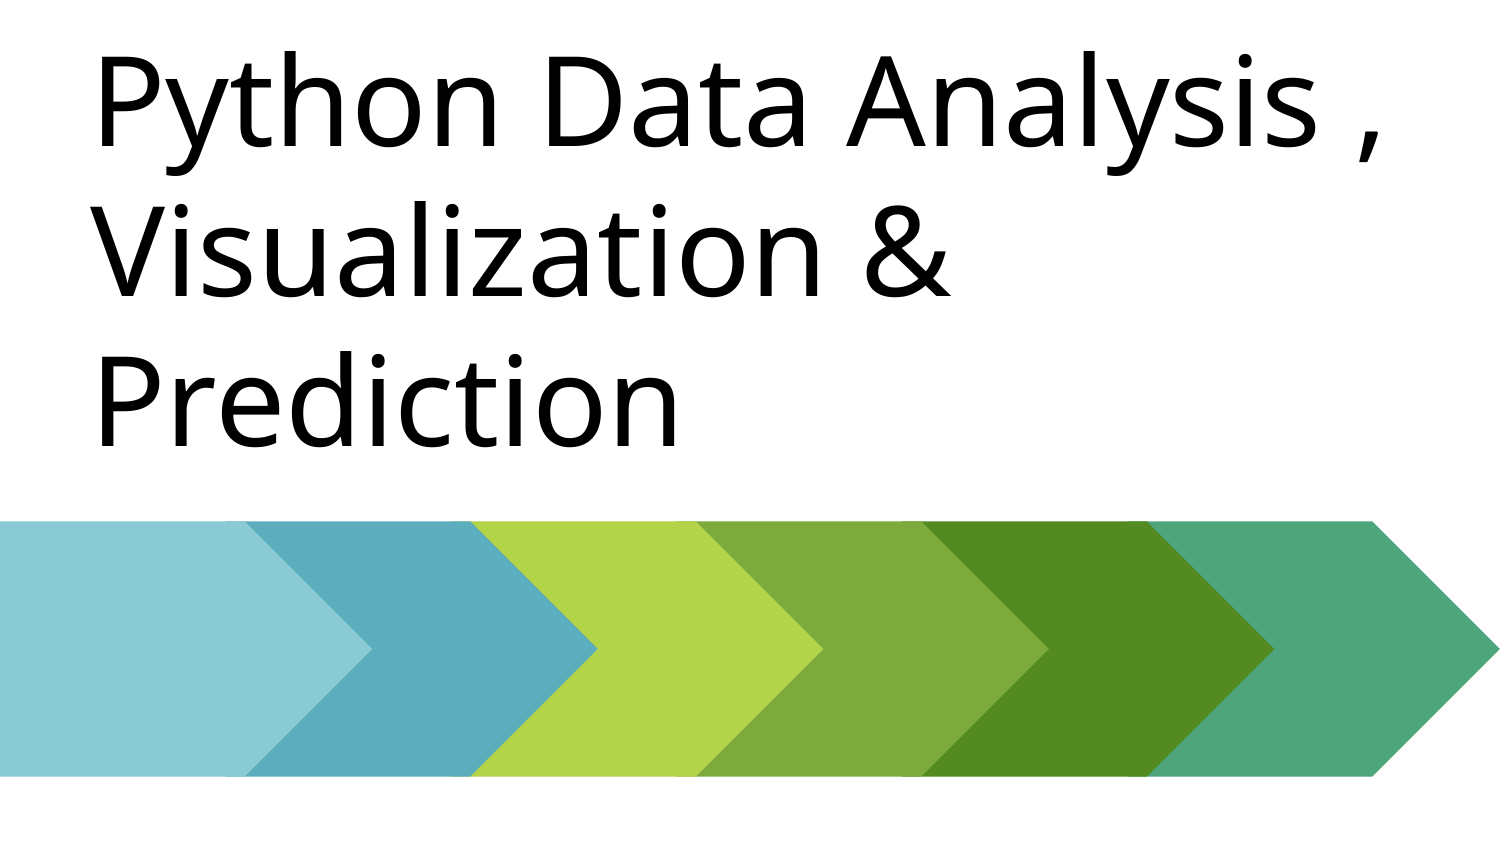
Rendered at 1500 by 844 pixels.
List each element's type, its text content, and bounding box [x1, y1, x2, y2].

text_box [471, 521, 824, 777]
text_box [1148, 521, 1500, 777]
title Python Data Analysis , Visualization & Prediction [75, 107, 1439, 385]
text_box [922, 521, 1275, 777]
text_box [697, 521, 1049, 777]
text_box [246, 521, 598, 777]
text_box [0, 521, 373, 777]
